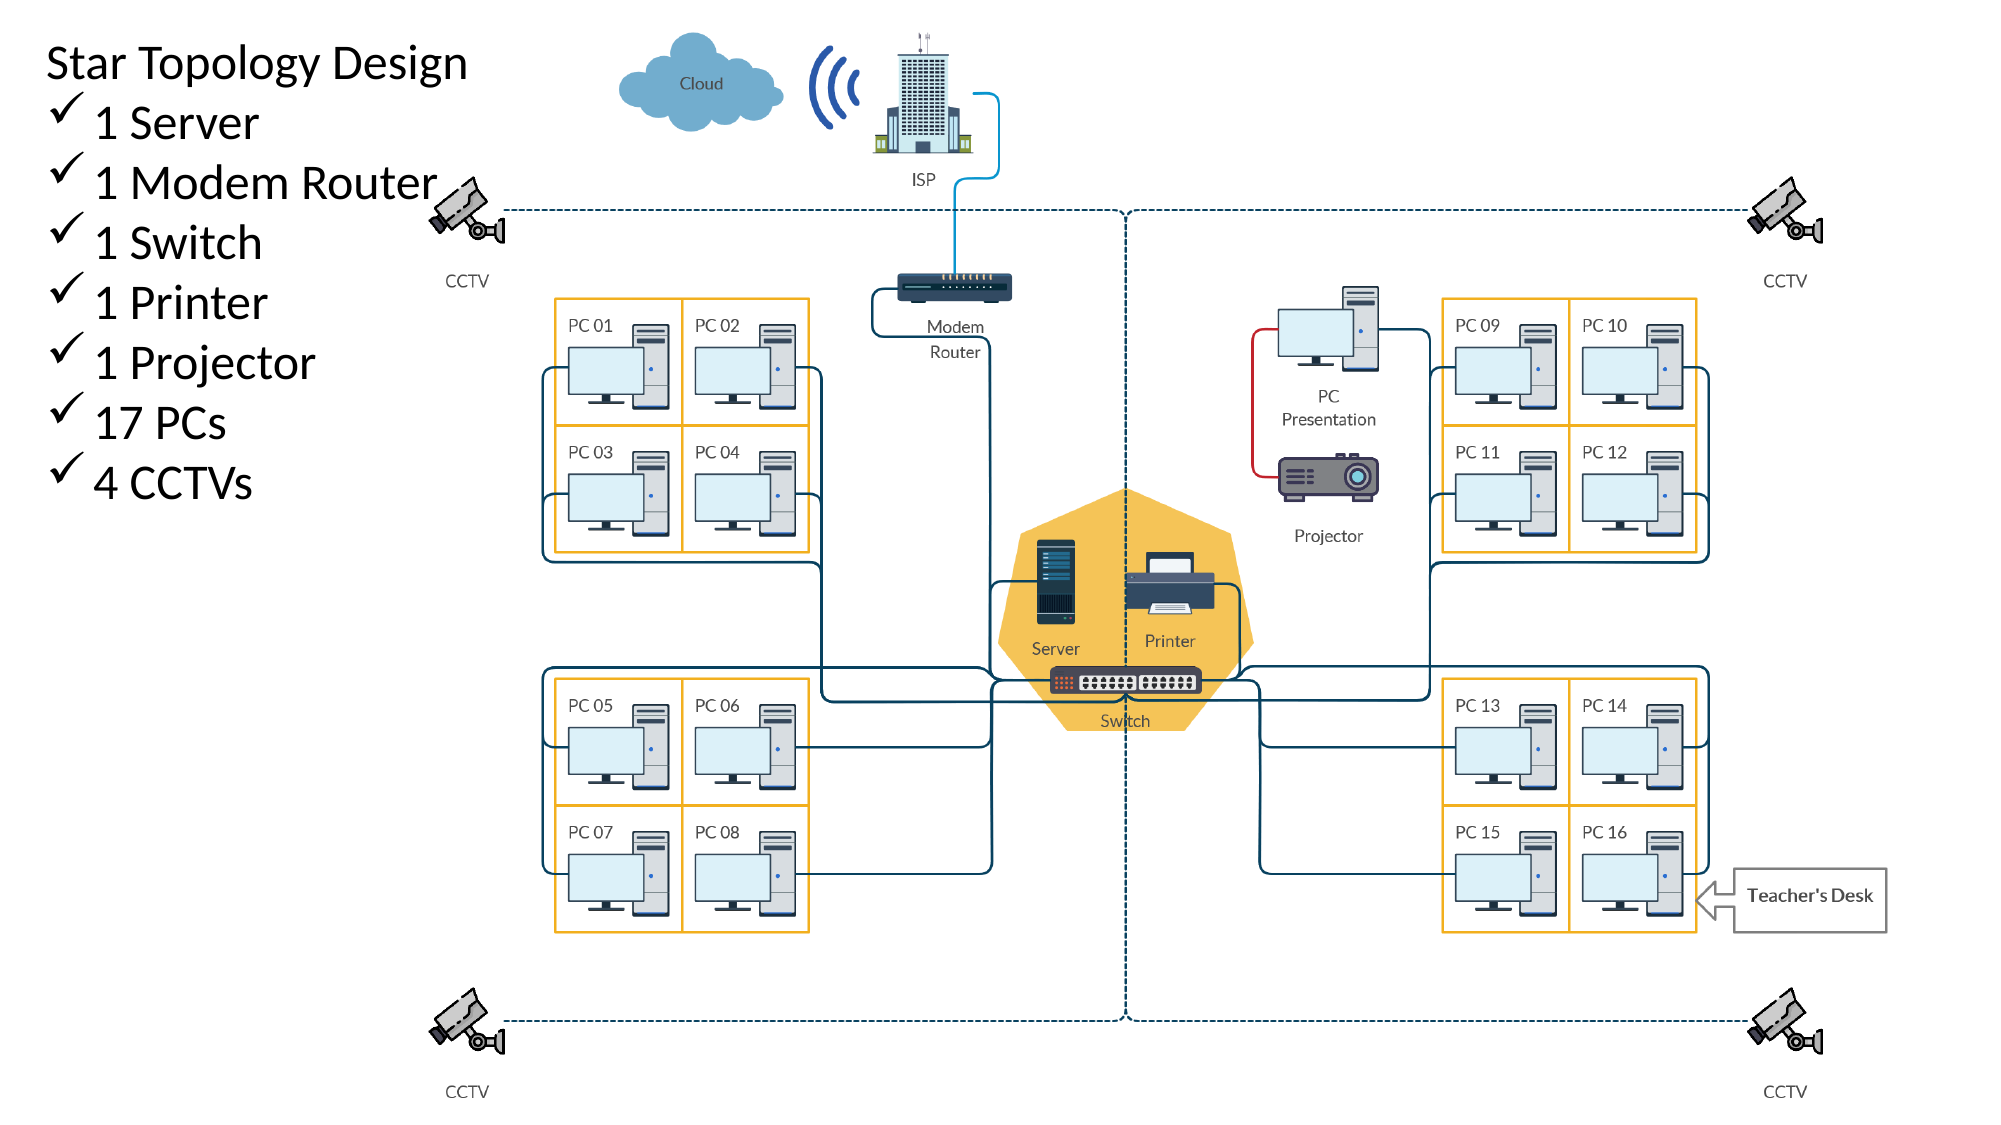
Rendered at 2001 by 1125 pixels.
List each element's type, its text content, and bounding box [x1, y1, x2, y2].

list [403, 7, 2000, 1125]
text_box Star Topology Design 1 Server 1 Modem Router 1 Switch 1 Printer 1 Projector 17 PCs 4 CCTVs [31, 21, 403, 517]
